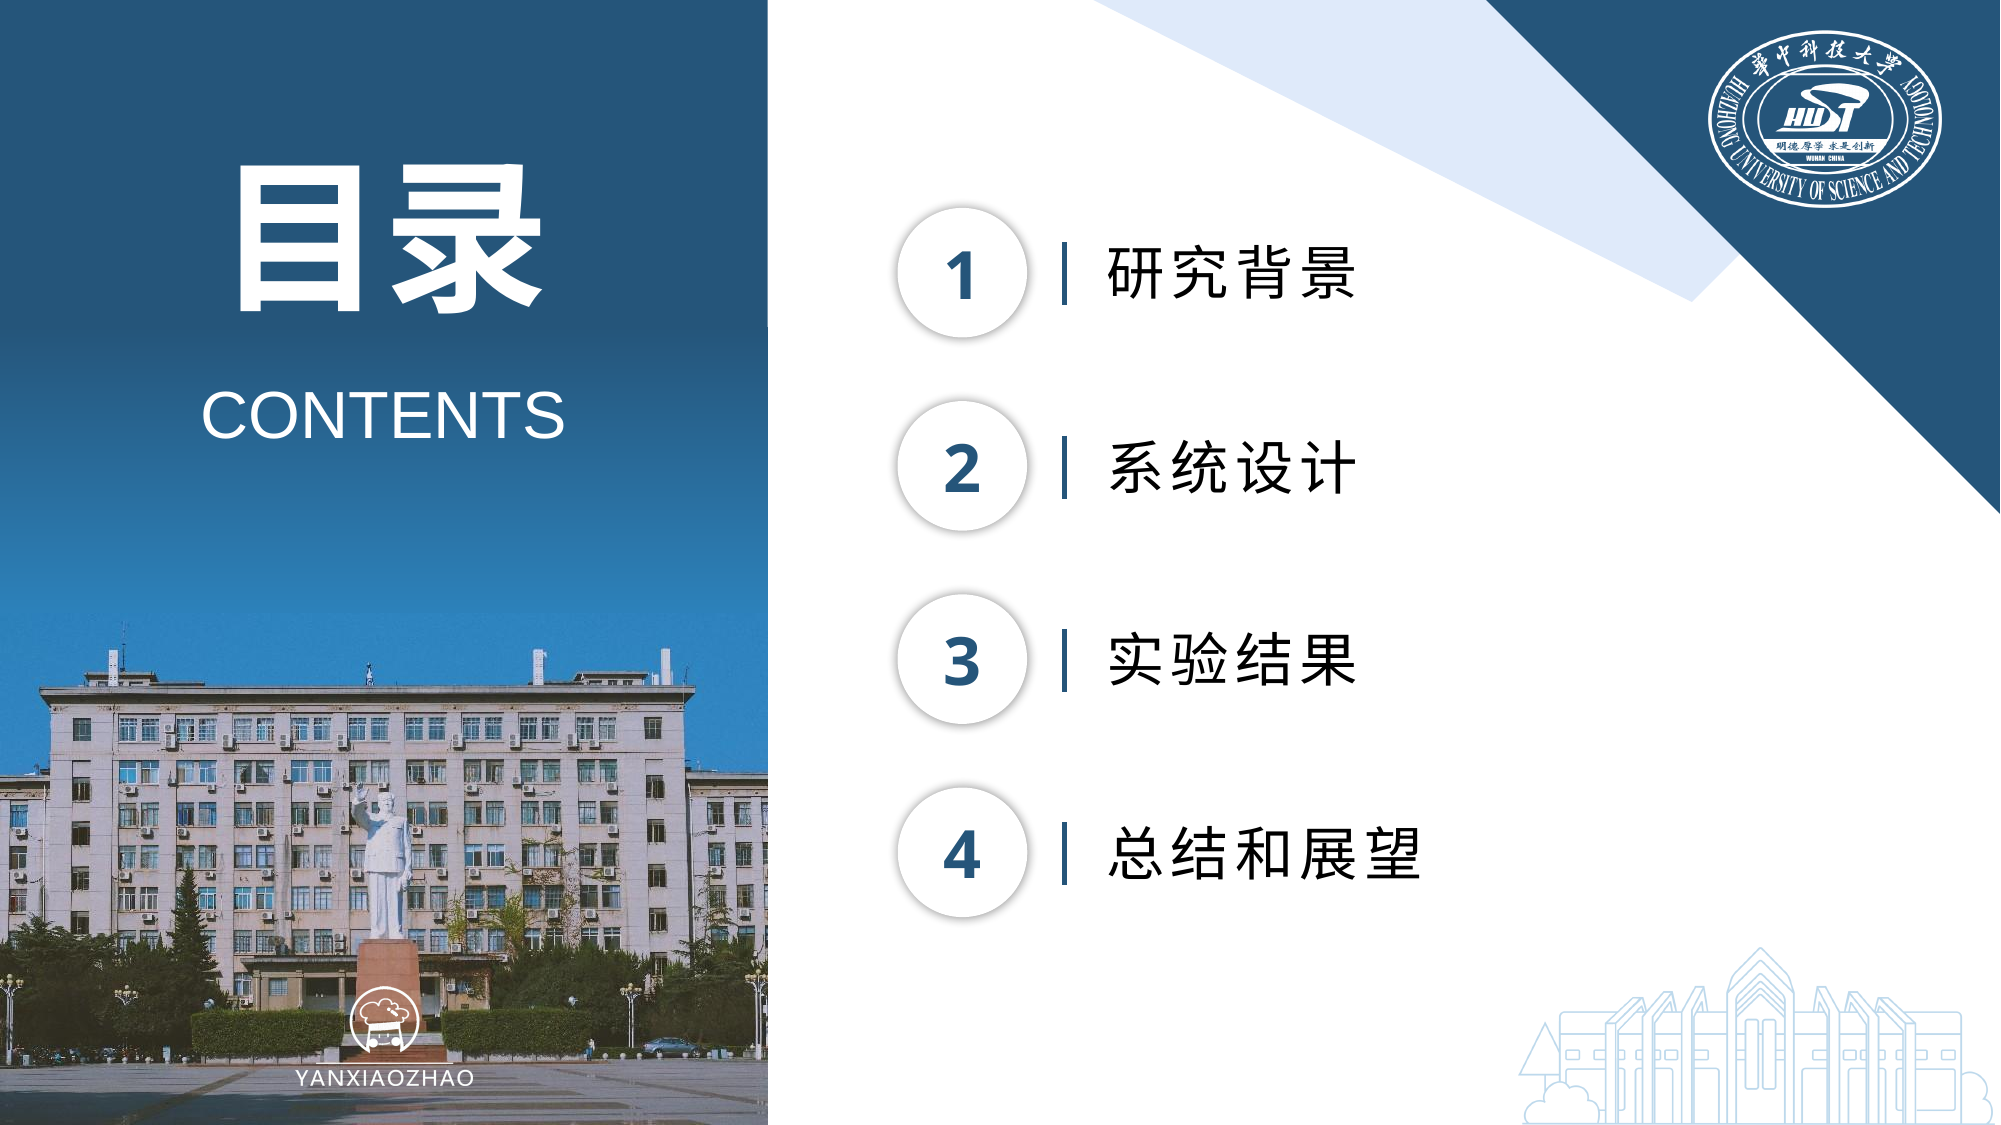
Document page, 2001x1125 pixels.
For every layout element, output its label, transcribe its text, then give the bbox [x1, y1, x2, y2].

text_box 目录 CONTENTS [99, 87, 668, 397]
picture [1518, 947, 1995, 1125]
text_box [0, 613, 768, 1125]
text_box [0, 0, 769, 629]
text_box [1222, 0, 2000, 514]
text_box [897, 207, 1485, 918]
